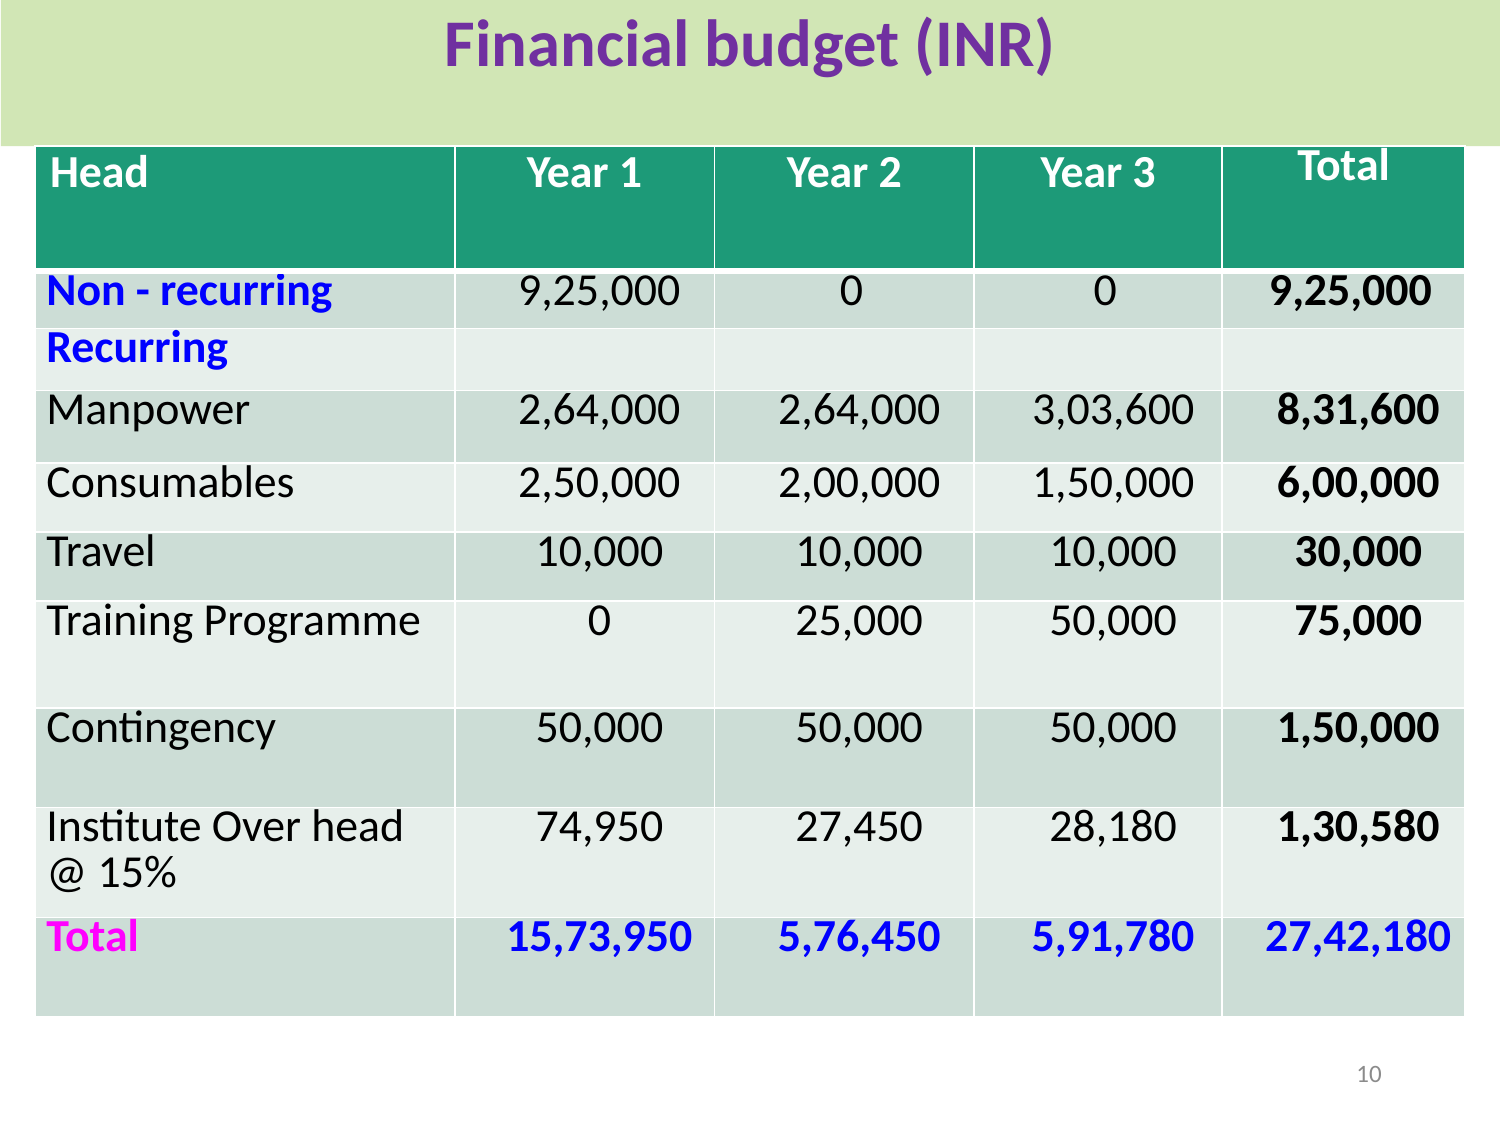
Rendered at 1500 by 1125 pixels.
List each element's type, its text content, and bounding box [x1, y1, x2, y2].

table_cell 6,00,000 [1223, 461, 1464, 528]
table_cell 9,25,000 [1223, 270, 1464, 325]
table_cell 1,50,000 [975, 461, 1221, 528]
table_cell 5,76,450 [715, 912, 973, 1010]
table_cell 3,03,600 [975, 388, 1221, 459]
table_header Year 3 [975, 147, 1221, 265]
table_header Year 2 [715, 147, 973, 265]
table_cell 0 [715, 270, 973, 325]
table_cell 2,50,000 [456, 461, 714, 528]
table_cell 50,000 [456, 706, 714, 804]
table_cell 1,50,000 [1223, 706, 1464, 804]
table_cell 30,000 [1223, 530, 1464, 597]
table_cell 10,000 [715, 530, 973, 597]
table_cell 27,450 [715, 805, 973, 911]
table_cell 8,31,600 [1223, 388, 1464, 459]
table_cell 15,73,950 [456, 912, 714, 1010]
table_cell 25,000 [715, 599, 973, 704]
table_cell 10,000 [975, 530, 1221, 597]
table_cell [456, 326, 714, 386]
table_cell 50,000 [715, 706, 973, 804]
table_cell 74,950 [456, 805, 714, 911]
slide_number 10 [1059, 1042, 1397, 1103]
table_cell 28,180 [975, 805, 1221, 911]
title Financial budget (INR) [0, 0, 1500, 147]
table_header Head [36, 147, 454, 265]
table_cell 0 [456, 599, 714, 704]
table_cell 1,30,580 [1223, 805, 1464, 911]
table_cell [1223, 326, 1464, 386]
table_cell Contingency [36, 706, 454, 804]
table_cell Non - recurring [36, 270, 454, 325]
table_cell 2,00,000 [715, 461, 973, 528]
table_cell 5,91,780 [975, 912, 1221, 1010]
table_cell 2,64,000 [715, 388, 973, 459]
table_cell 75,000 [1223, 599, 1464, 704]
table_cell Training Programme [36, 599, 454, 704]
table_cell 9,25,000 [456, 270, 714, 325]
table_cell 10,000 [456, 530, 714, 597]
table_cell 27,42,180 [1223, 912, 1464, 1010]
table_cell 50,000 [975, 599, 1221, 704]
table_header Year 1 [456, 147, 714, 265]
table_cell 0 [975, 270, 1221, 325]
table_cell Institute Over head @ 15% [36, 805, 454, 911]
table_cell Recurring [36, 326, 454, 386]
table_header Total [1223, 147, 1464, 265]
table_cell [975, 326, 1221, 386]
table_cell 2,64,000 [456, 388, 714, 459]
table_cell Consumables [36, 461, 454, 528]
table_cell Travel [36, 530, 454, 597]
table_cell 50,000 [975, 706, 1221, 804]
table_cell Manpower [36, 388, 454, 459]
table_cell Total [36, 912, 454, 1010]
table_cell [715, 326, 973, 386]
